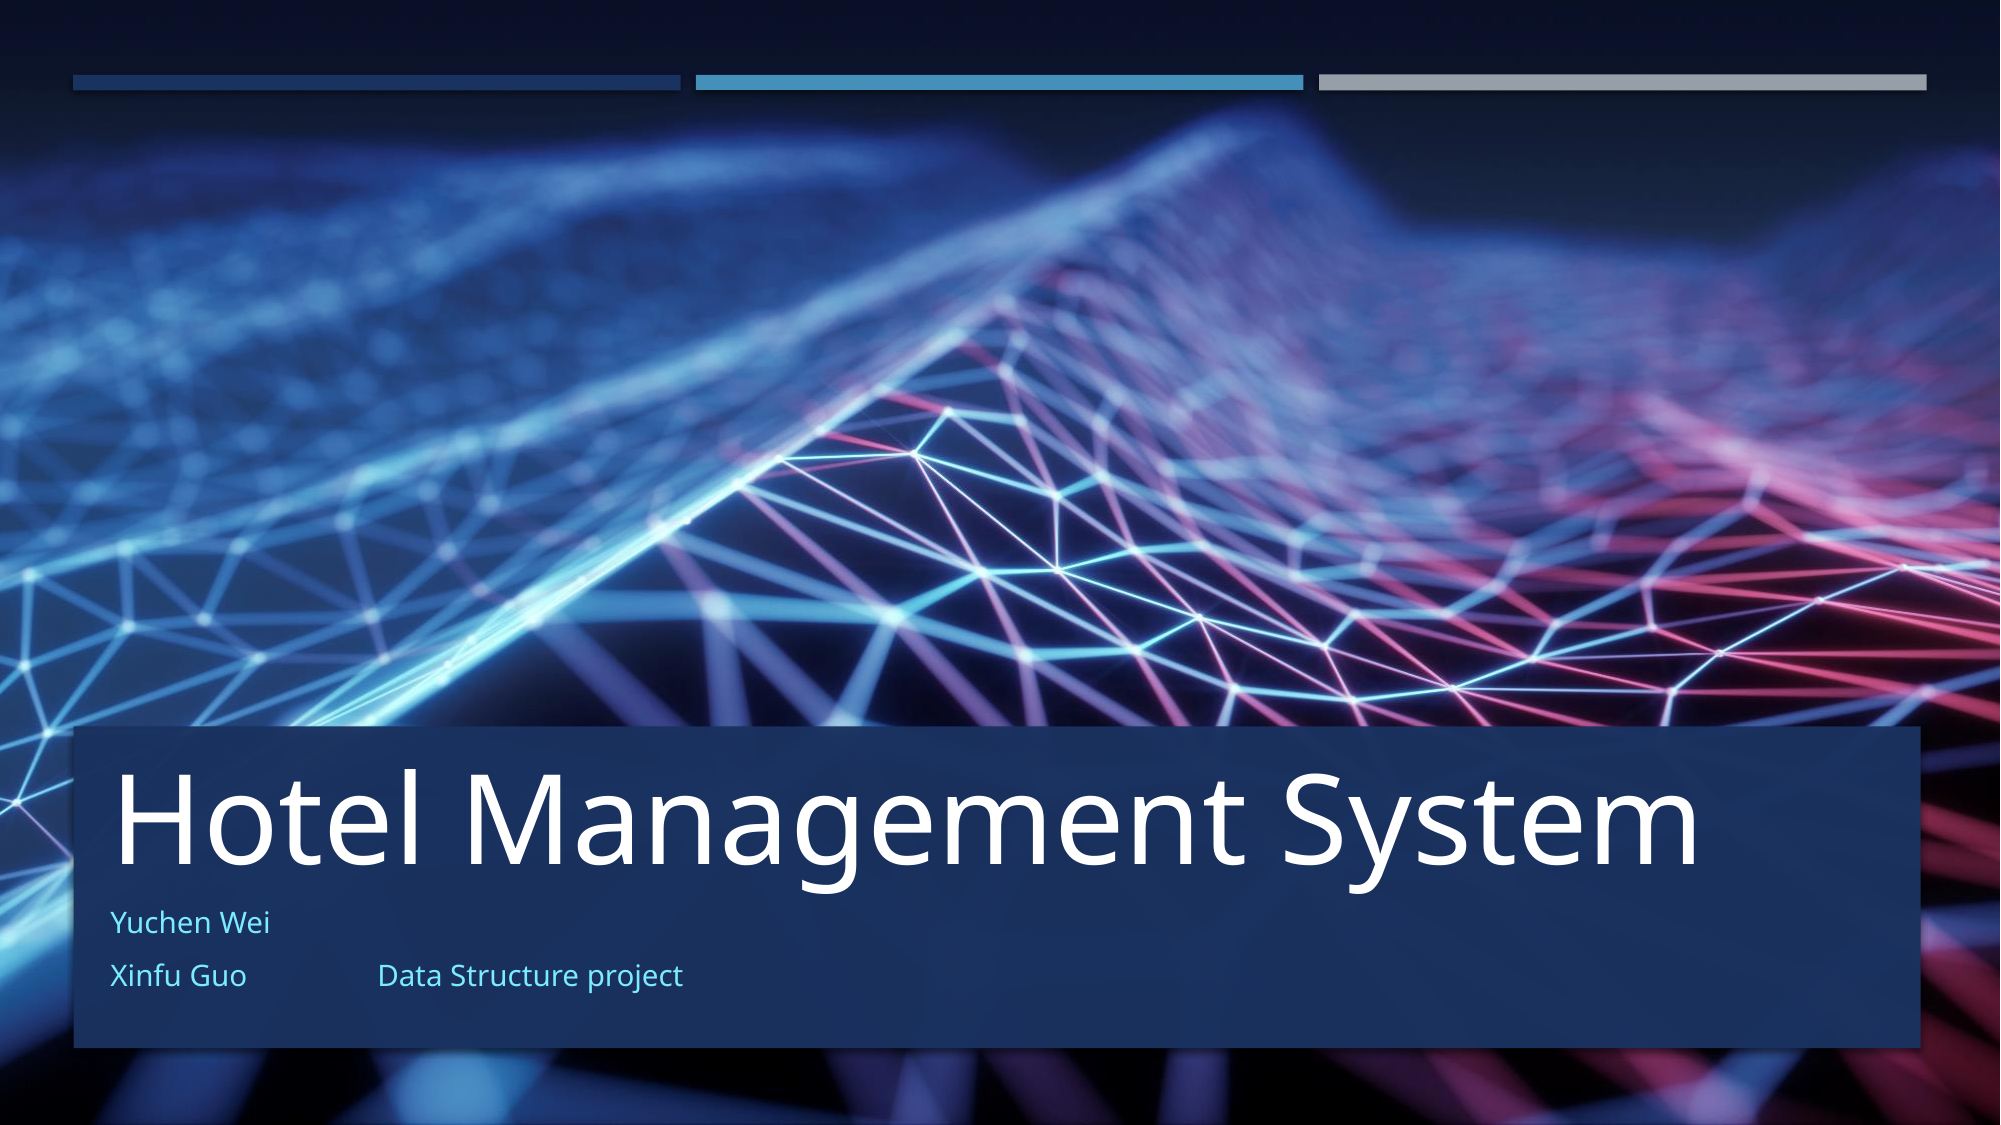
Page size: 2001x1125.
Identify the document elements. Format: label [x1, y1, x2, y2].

picture [0, 0, 2000, 1125]
text_box [72, 73, 1928, 92]
